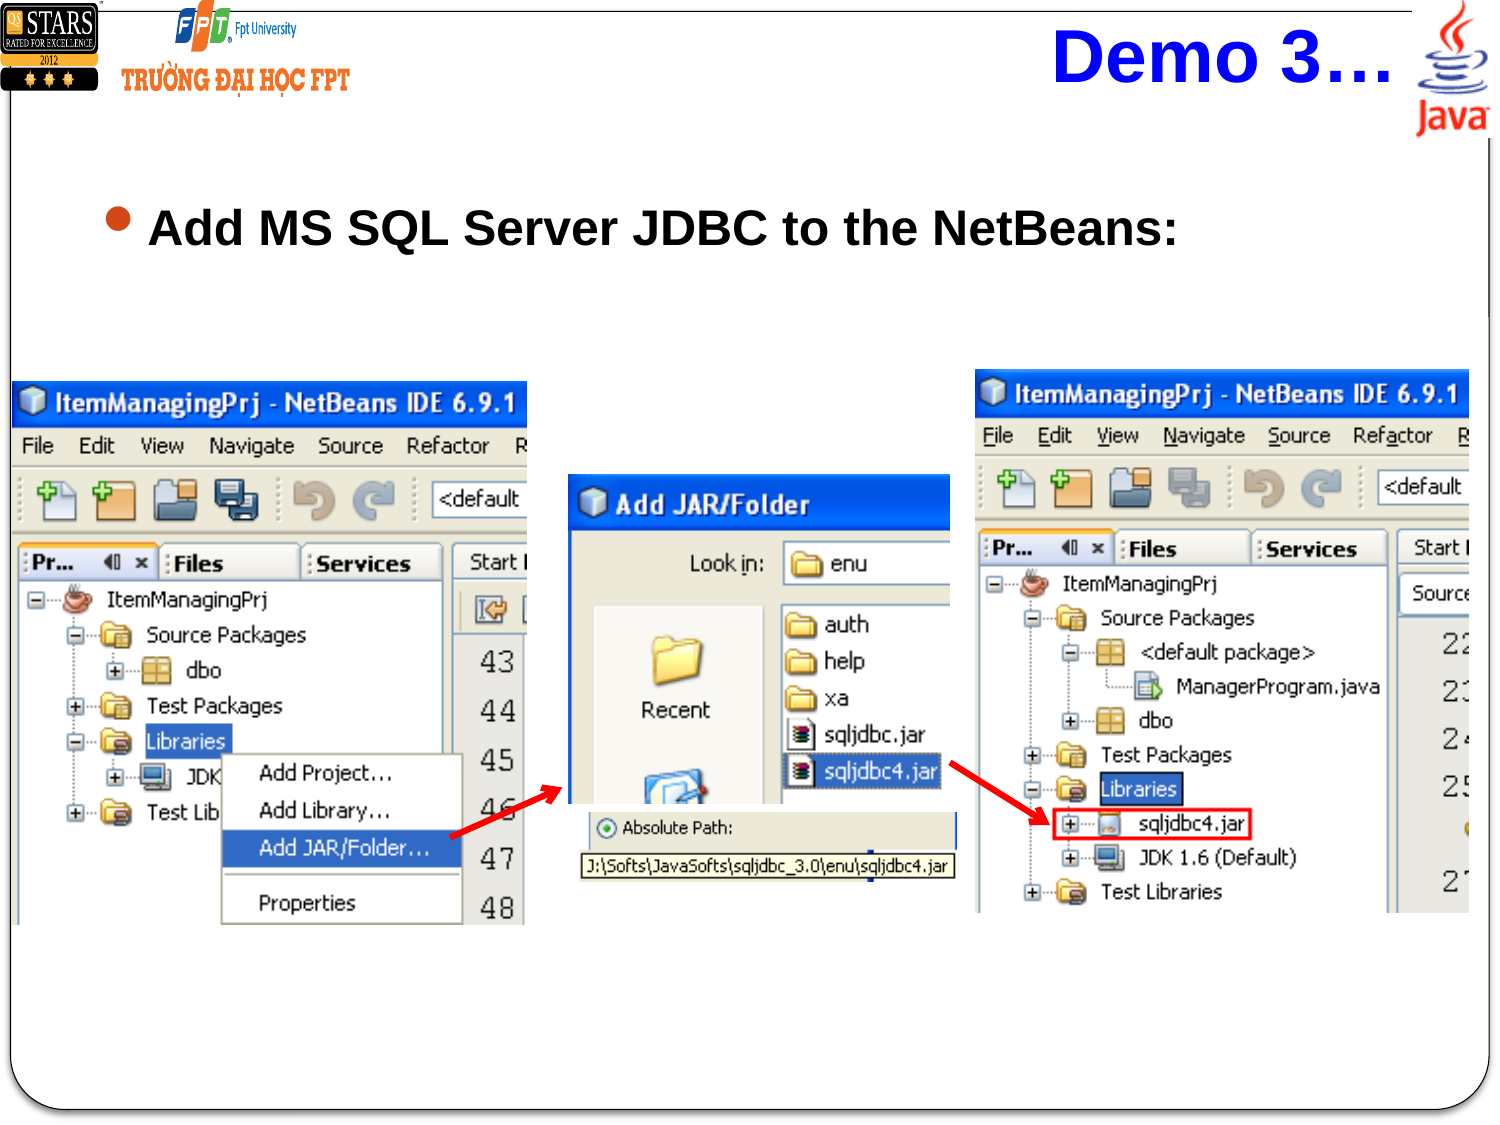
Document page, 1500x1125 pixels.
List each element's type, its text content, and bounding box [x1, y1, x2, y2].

picture [12, 380, 528, 926]
picture [568, 474, 951, 804]
picture [574, 812, 957, 882]
title Demo 3… [150, 0, 1413, 113]
list Add MS SQL Server JDBC to the NetBeans: [87, 187, 1438, 275]
picture [1412, 0, 1494, 138]
picture [974, 369, 1469, 913]
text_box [449, 787, 563, 838]
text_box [949, 762, 1051, 826]
